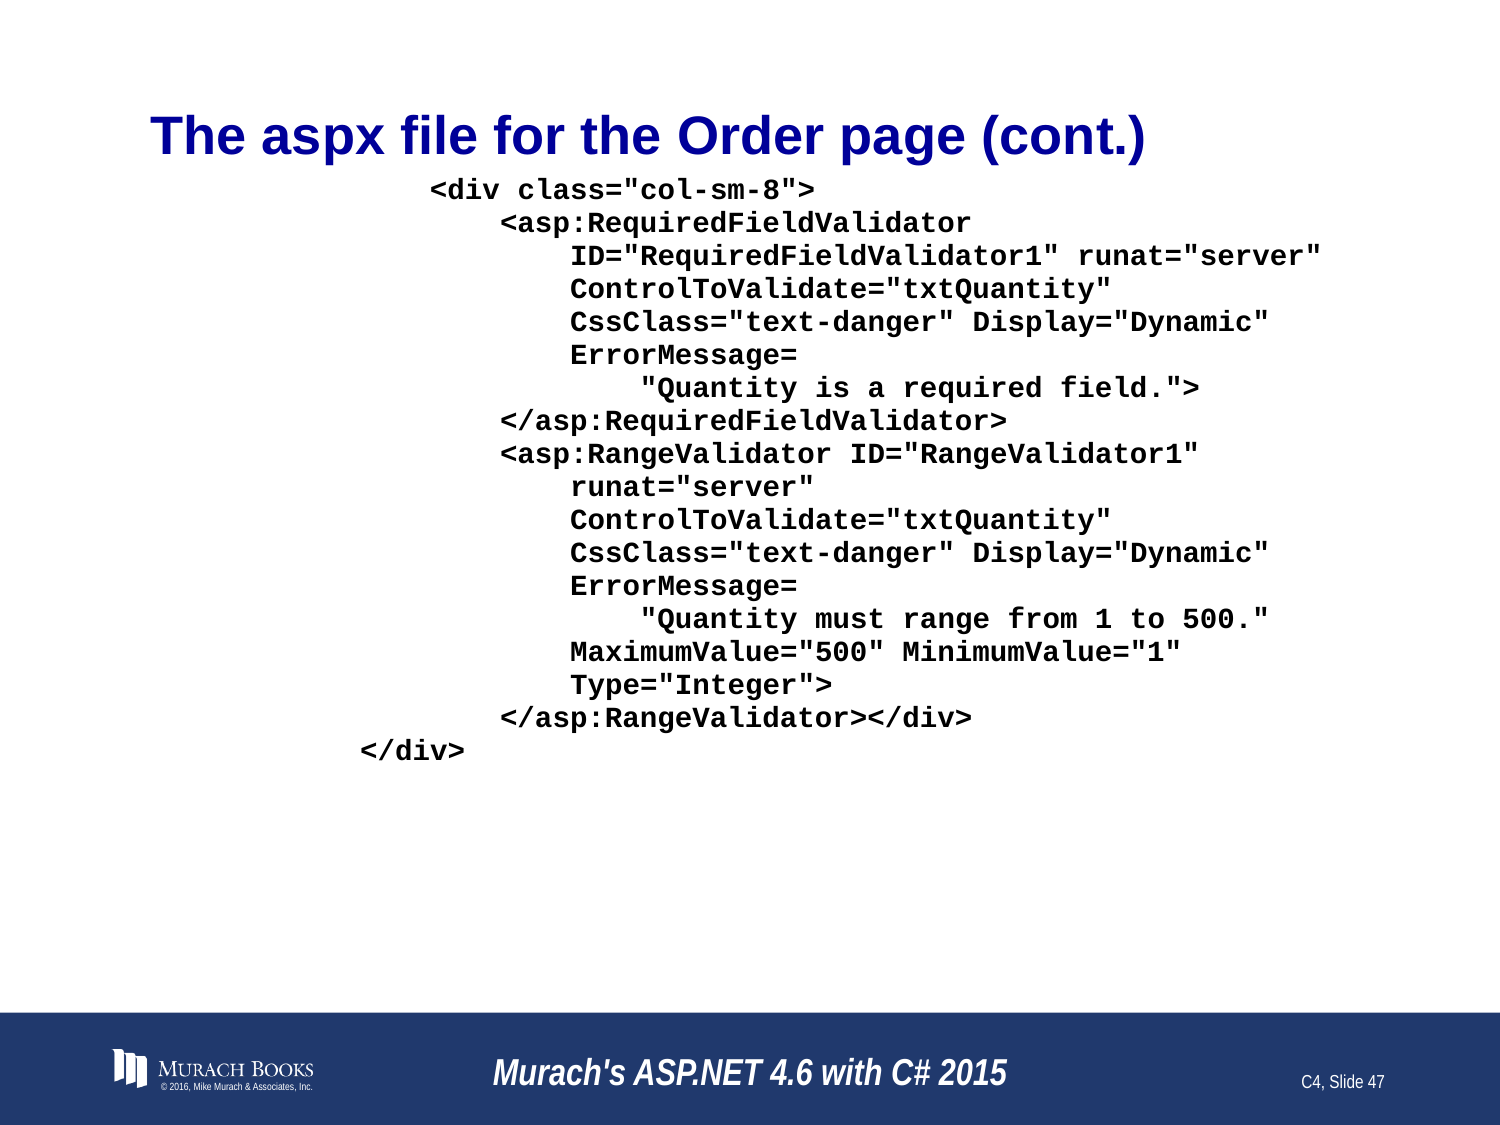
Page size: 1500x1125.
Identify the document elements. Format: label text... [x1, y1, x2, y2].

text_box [149, 174, 1348, 776]
slide_number C4, Slide 47 [1087, 1025, 1400, 1100]
footer © 2016, Mike Murach & Associates, Inc. [12, 1025, 463, 1100]
slide_number Murach's ASP.NET 4.6 with C# 2015 [463, 1025, 1050, 1100]
title The aspx file for the Order page (cont.) [150, 99, 1350, 166]
